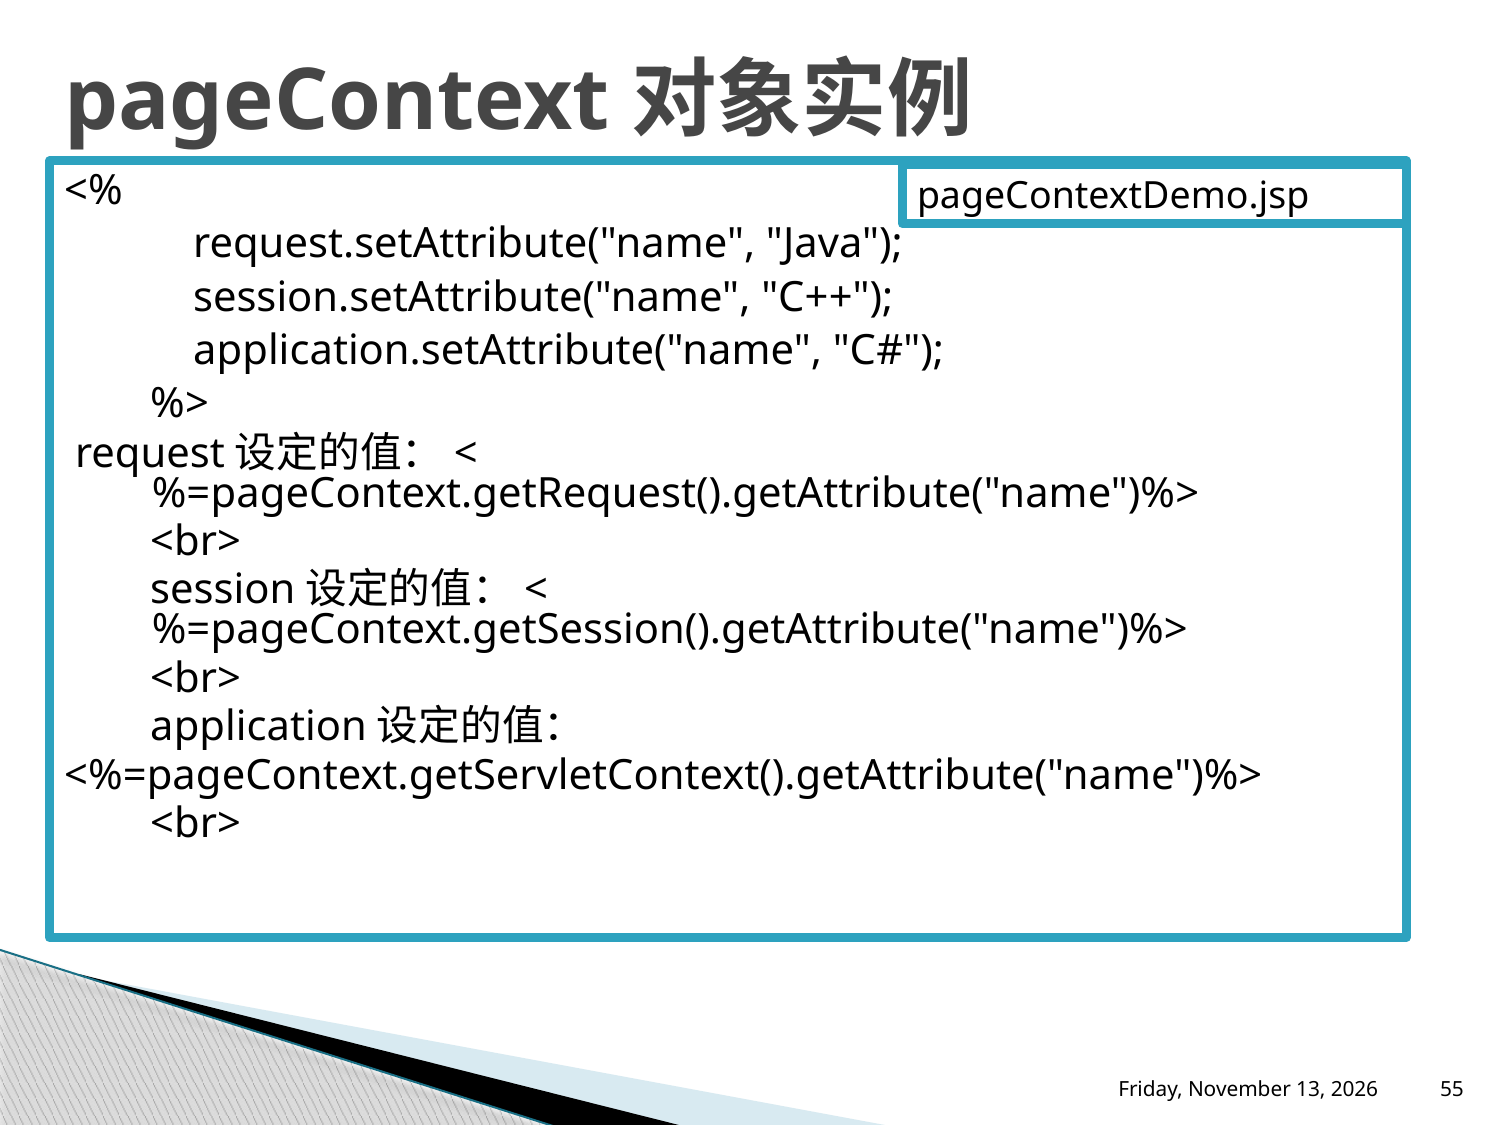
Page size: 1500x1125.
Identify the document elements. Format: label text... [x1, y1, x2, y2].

title pageContext对象实例 [49, 31, 1451, 161]
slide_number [1103, 1051, 1418, 1112]
text_box pageContextDemo.jsp [898, 159, 1411, 228]
list <% request.setAttribute("name", "Java"); session.setAttribute("name", "C++"); application.setAttribute("name", "C#"); %> request设定的值：<%=pageContext.getRequest().getAttribute("name")%> <br> session设定的值：<%=pageContext.getSession().getAttribute("name")%> <br> application设定的值： <%=pageContext.getServletContext().getAttribute("name")%> <br> [45, 156, 1411, 942]
slide_number 55 [1418, 1051, 1479, 1112]
